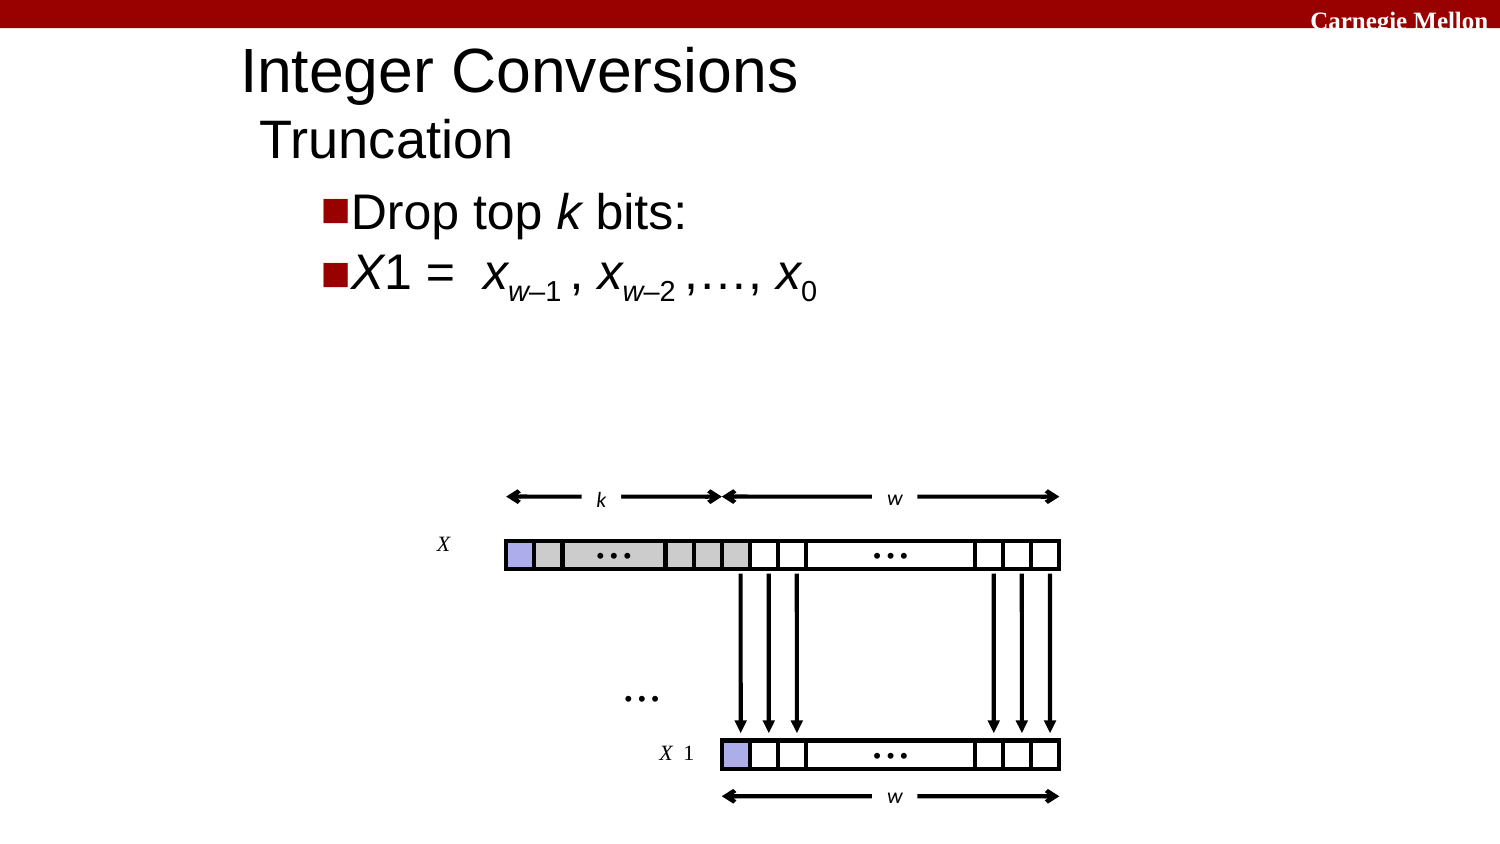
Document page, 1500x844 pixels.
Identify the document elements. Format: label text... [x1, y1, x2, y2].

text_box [721, 740, 1060, 769]
text_box X 1 [644, 731, 715, 773]
text_box [1043, 578, 1057, 733]
text_box [987, 578, 1000, 733]
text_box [505, 475, 1060, 520]
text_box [721, 774, 1060, 817]
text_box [505, 540, 1060, 570]
text_box [1015, 578, 1029, 733]
text_box [734, 578, 747, 733]
text_box [790, 578, 804, 733]
title Integer Conversions Truncation [225, 65, 977, 134]
text_box [762, 578, 775, 733]
text_box • • • [609, 676, 674, 718]
list Drop top k bits: X1 = xw–1 , xw–2 ,…, x0 [211, 173, 1233, 464]
text_box X [422, 522, 466, 564]
